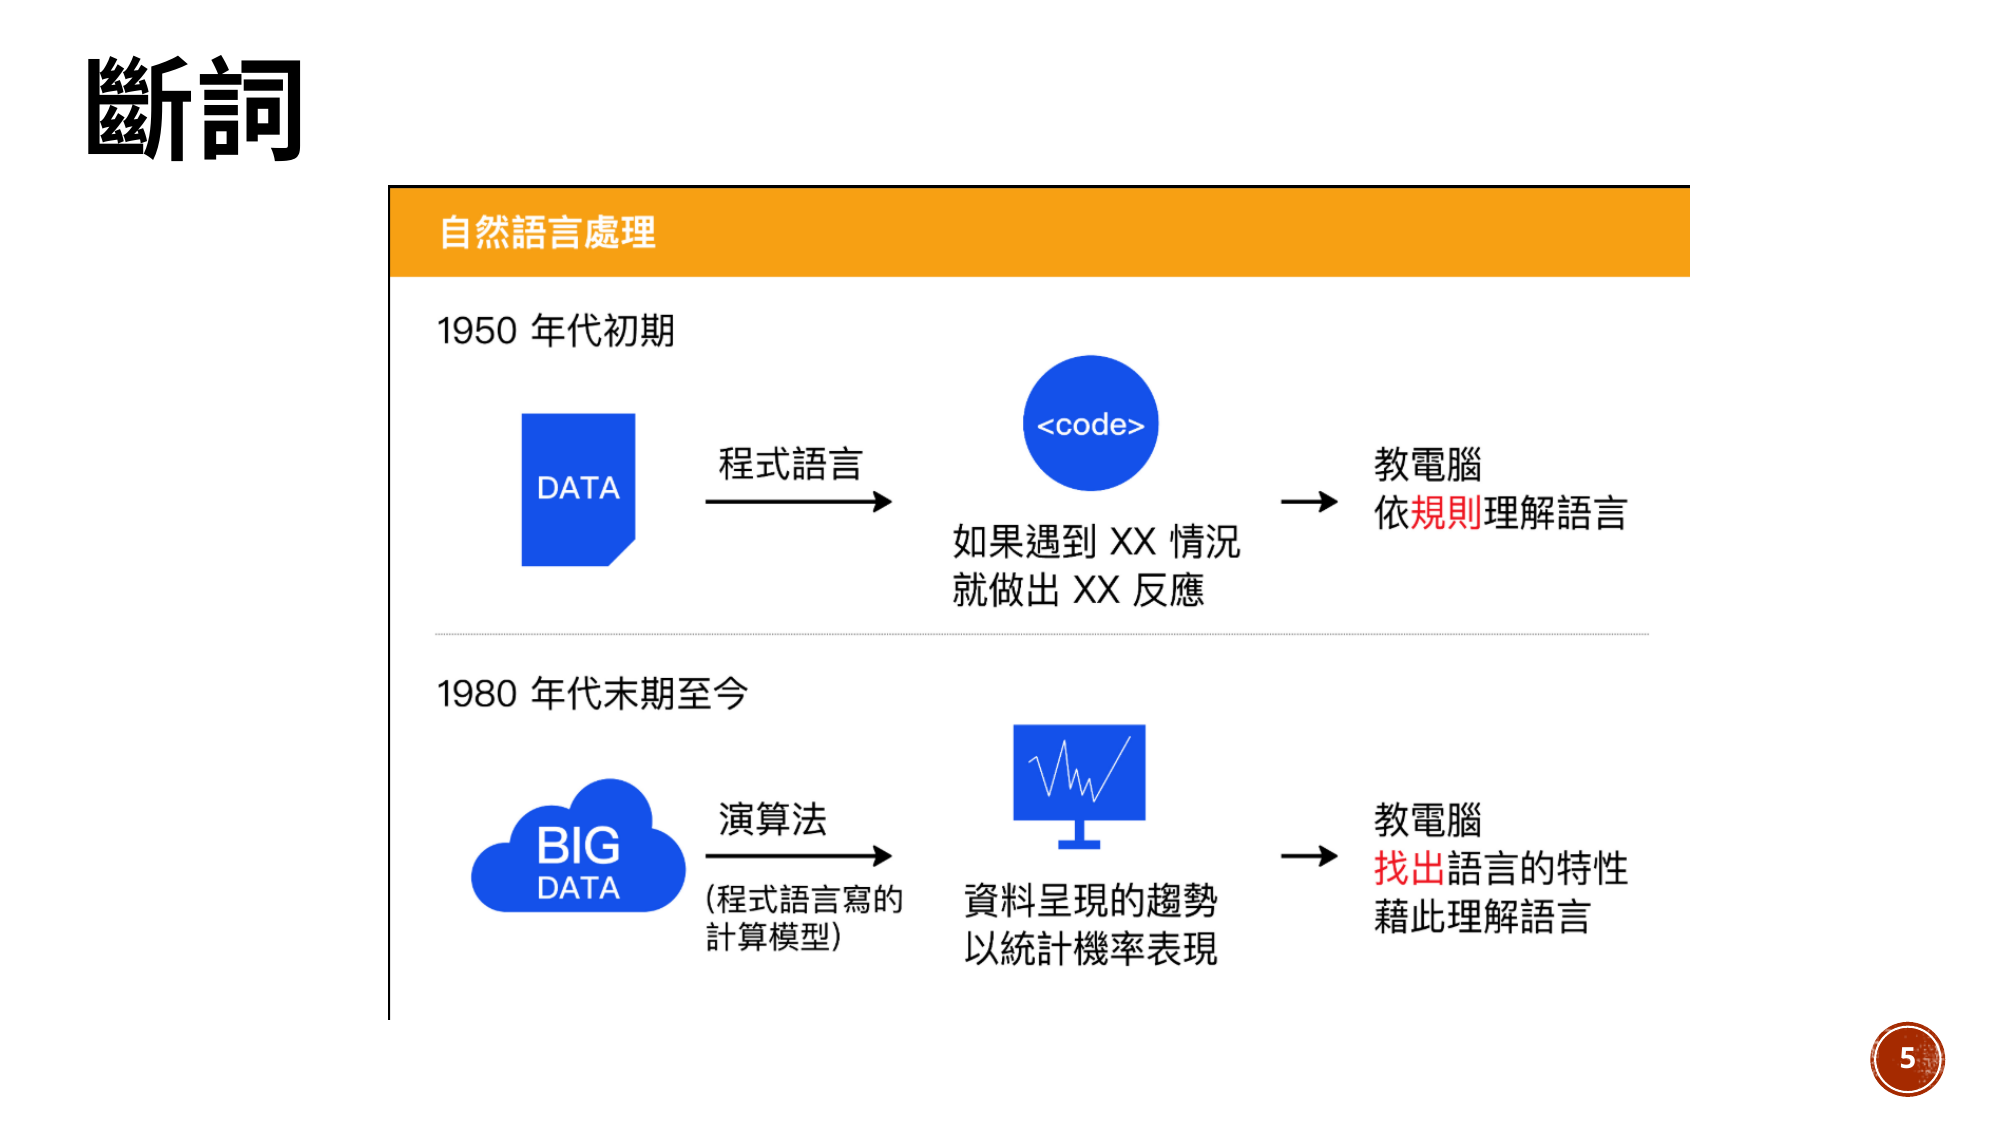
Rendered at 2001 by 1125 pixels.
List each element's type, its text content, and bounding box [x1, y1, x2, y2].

title 斷詞 [67, 0, 1718, 247]
picture [389, 185, 1689, 1018]
slide_number 5 [1855, 1028, 1961, 1089]
